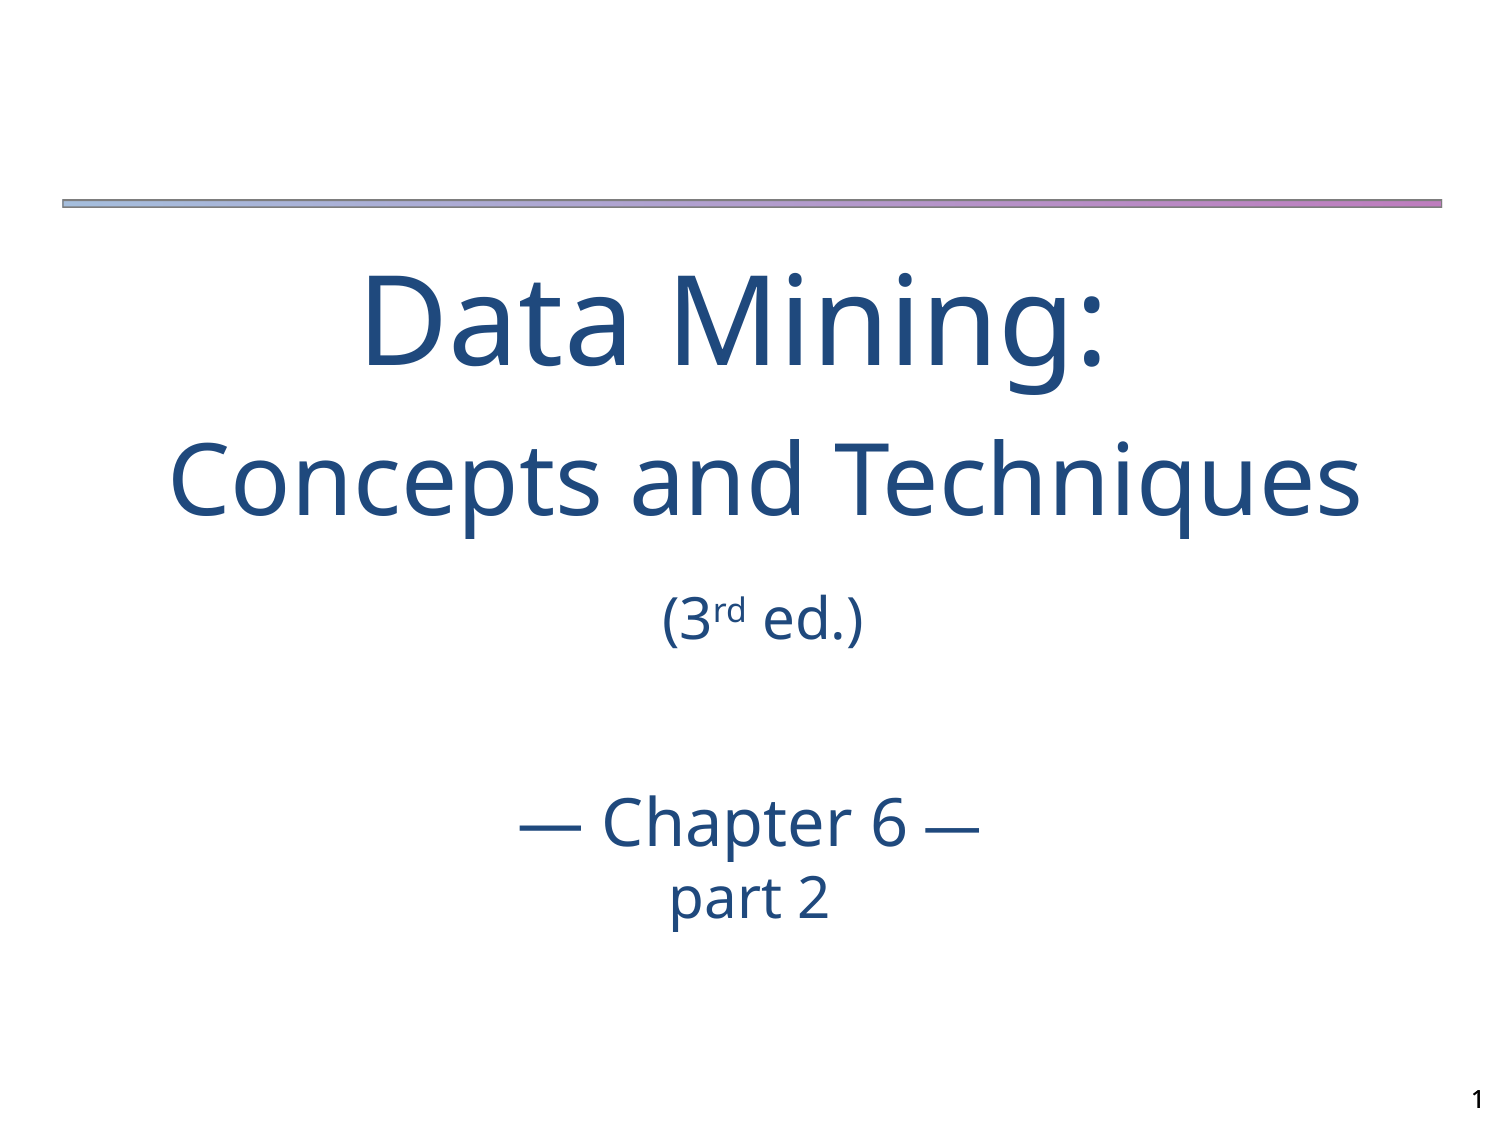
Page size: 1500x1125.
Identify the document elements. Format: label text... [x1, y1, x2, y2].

title Data Mining: Concepts and Techniques (3rd ed.) — Chapter 6 — part 2 [87, 299, 1413, 938]
text_box 1 [1187, 1049, 1500, 1125]
